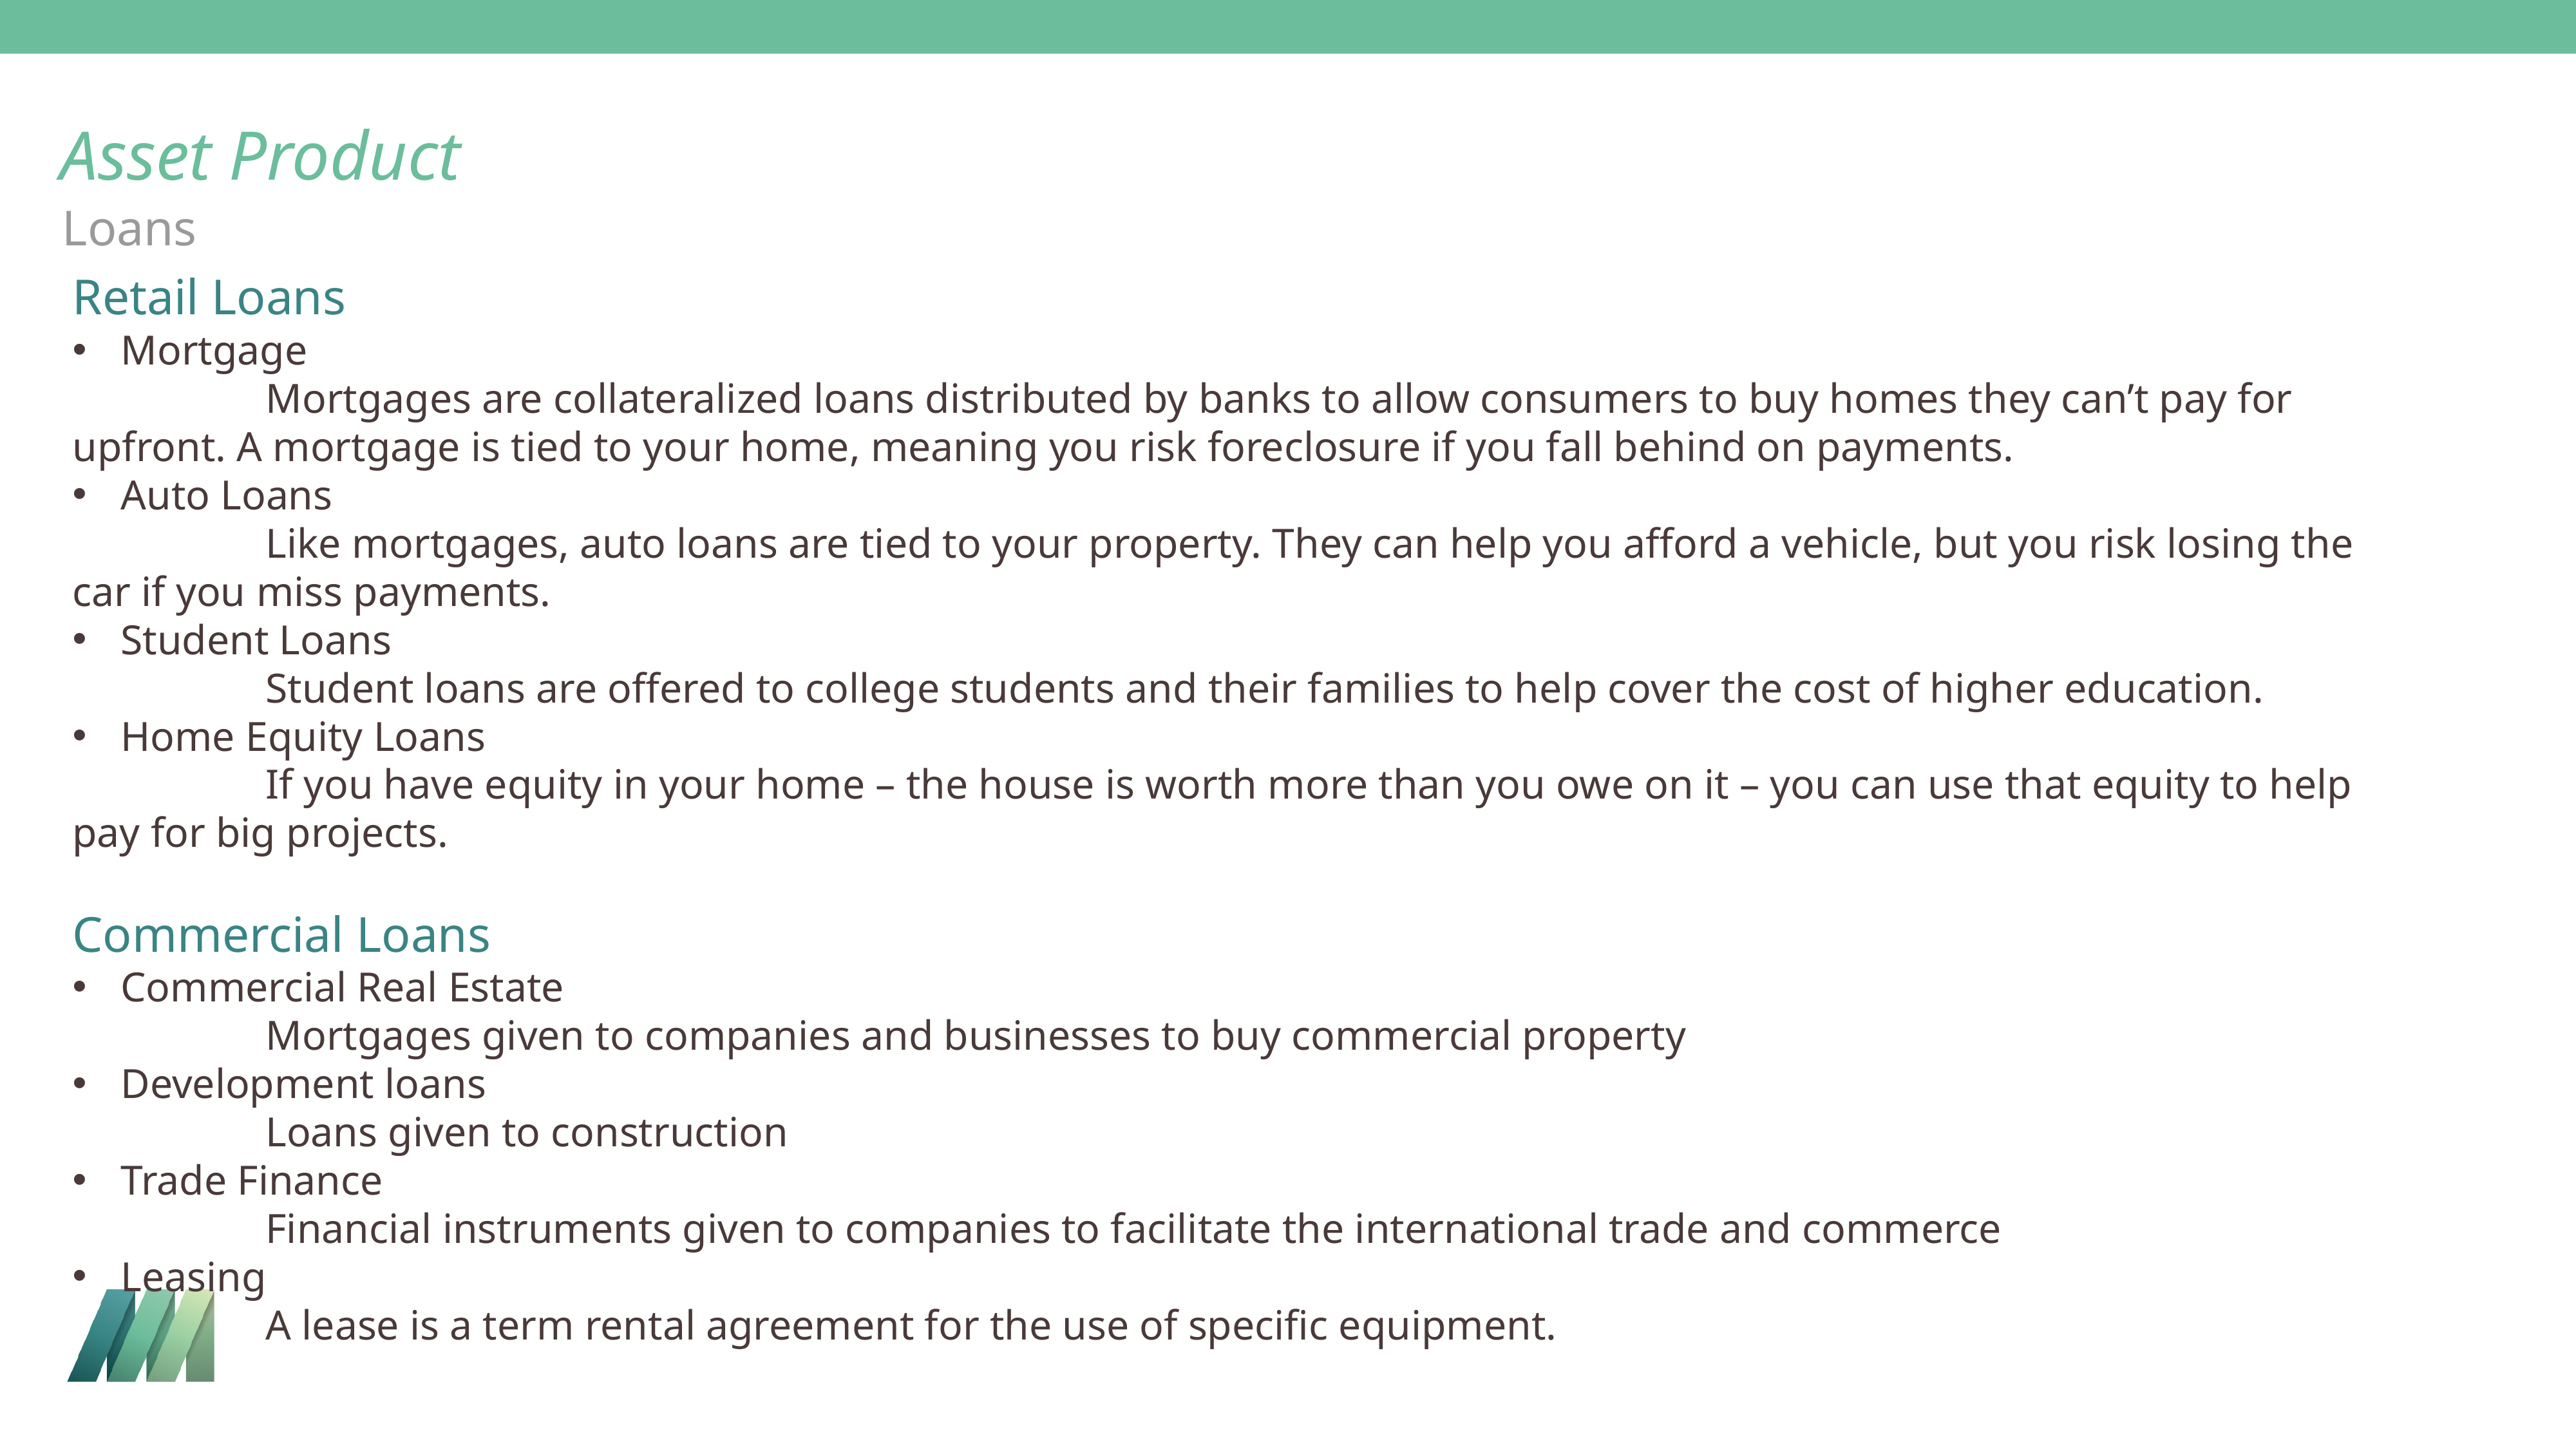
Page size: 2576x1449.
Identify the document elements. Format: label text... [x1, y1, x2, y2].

text_box Loans [57, 191, 203, 261]
text_box [0, 0, 2576, 54]
picture [66, 1289, 214, 1382]
text_box Asset Product [55, 107, 466, 199]
text_box Retail Loans Mortgage Mortgages are collateralized loans distributed by banks to allow consumers to buy homes they can’t pay for upfront. A mortgage is tied to your home, meaning you risk foreclosure if you fall behind on payments. Auto Loans Like mortgages, auto loans are tied to your property. They can help you afford a vehicle, but you risk losing the car if you miss payments. Student Loans Student loans are offered to college students and their families to help cover the cost of higher education. Home Equity Loans If you have equity in your home – the house is worth more than you owe on it – you can use that equity to help pay for big projects. Commercial Loans Commercial Real Estate Mortgages given to companies and businesses to buy commercial property Development loans Loans given to construction Trade Finance Financial instruments given to companies to facilitate the international trade and commerce Leasing A lease is a term rental agreement for the use of specific equipment. [67, 261, 2375, 1402]
